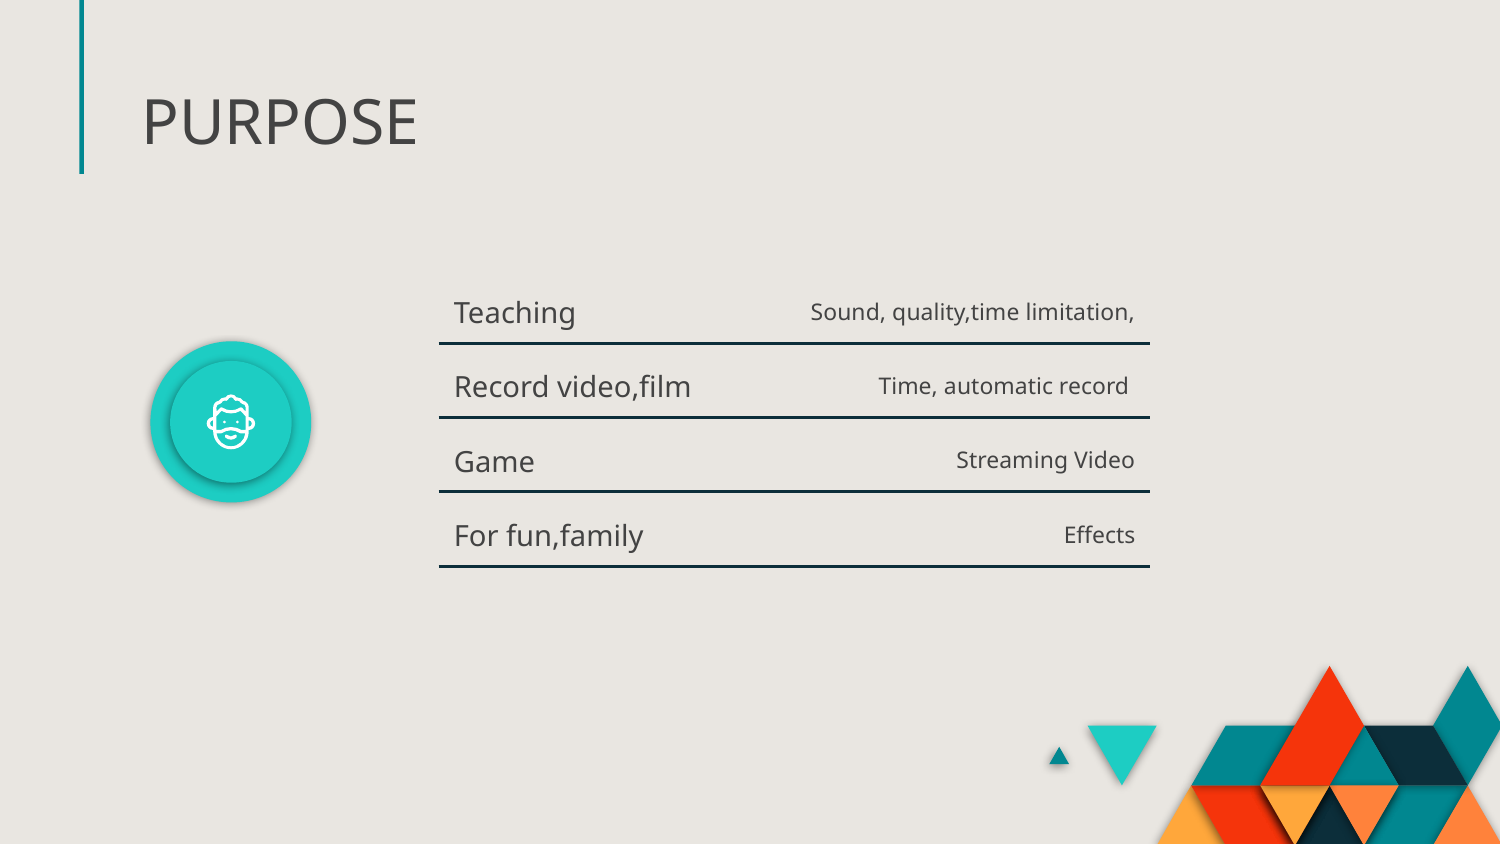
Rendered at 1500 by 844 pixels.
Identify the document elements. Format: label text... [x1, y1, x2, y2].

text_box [150, 341, 312, 503]
title Time, automatic record [766, 353, 1151, 415]
title Teaching [438, 279, 761, 340]
title Record video,film [438, 353, 761, 415]
title Effects [766, 502, 1151, 563]
title Game [438, 427, 761, 489]
title Sound, quality,time limitation, [766, 279, 1151, 340]
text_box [206, 394, 256, 450]
title PURPOSE [126, 76, 1455, 172]
title For fun,family [438, 502, 761, 563]
title Streaming Video [766, 427, 1151, 489]
